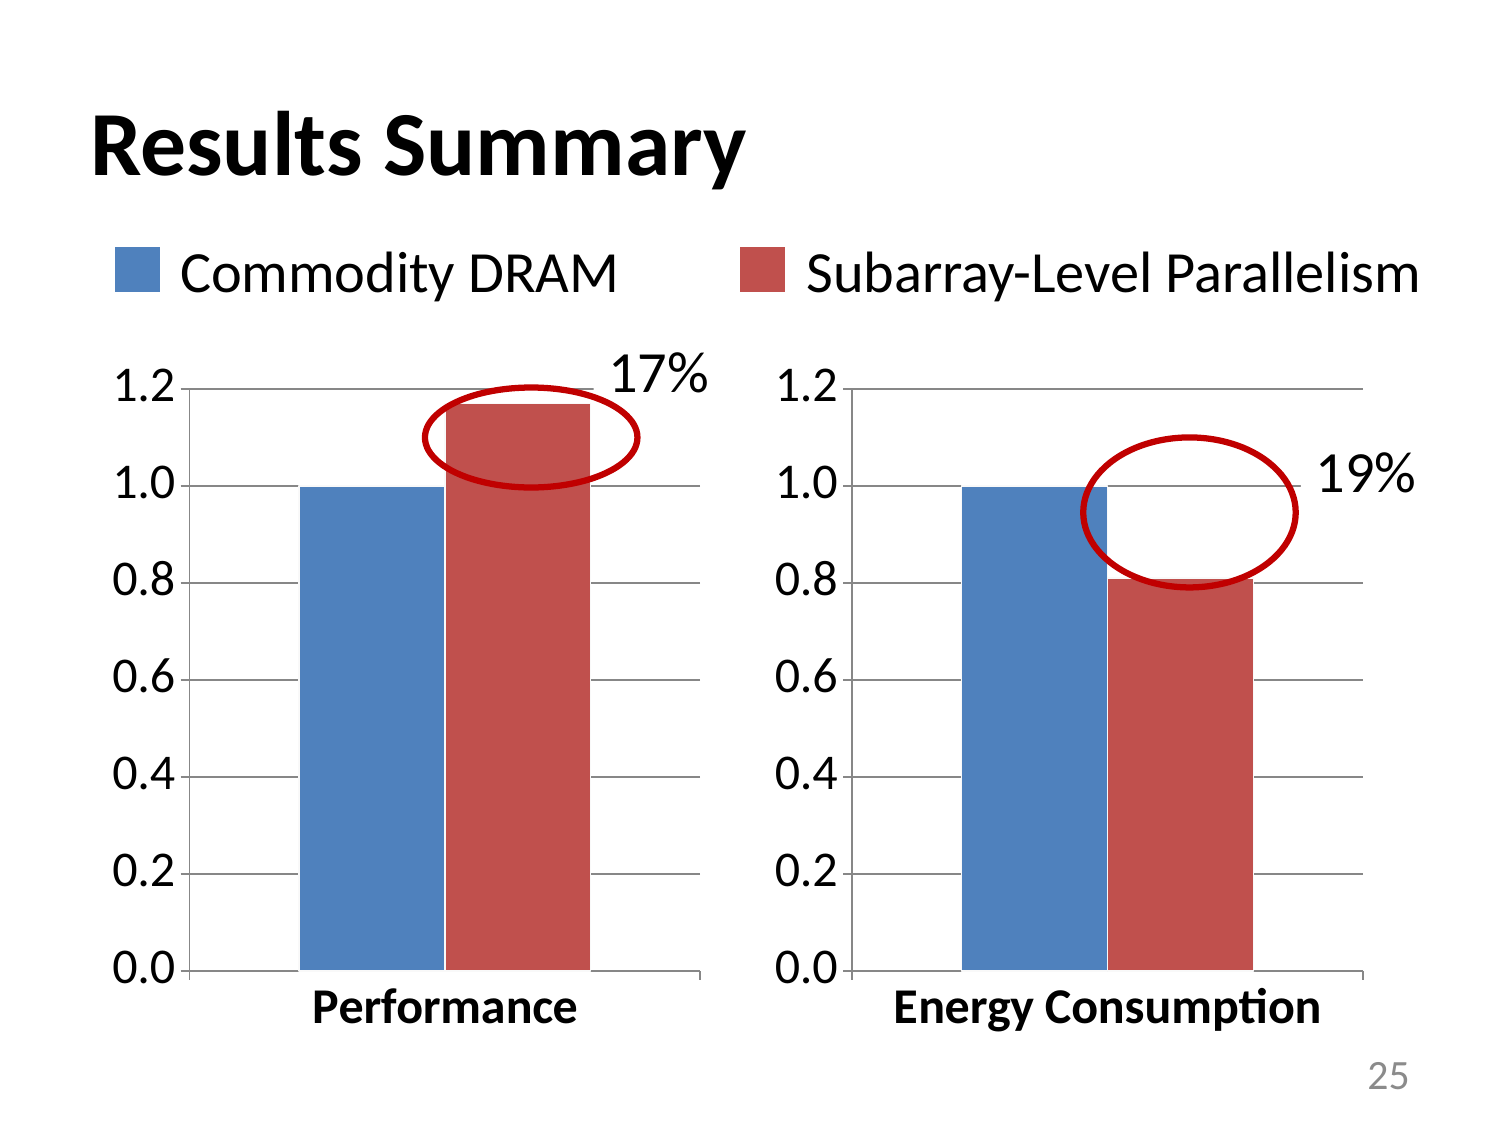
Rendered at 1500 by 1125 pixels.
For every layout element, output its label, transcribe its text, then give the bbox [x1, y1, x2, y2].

title Results Summary [75, 45, 1425, 233]
chart [762, 349, 1376, 1051]
text_box [110, 243, 165, 297]
text_box 17% [593, 326, 724, 412]
text_box [735, 243, 790, 297]
slide_number 25 [1074, 1042, 1425, 1103]
chart [99, 349, 713, 1051]
text_box 19% [1379, 426, 1432, 512]
text_box Commodity DRAM [165, 226, 635, 312]
text_box Subarray-Level Parallelism [791, 226, 1436, 312]
